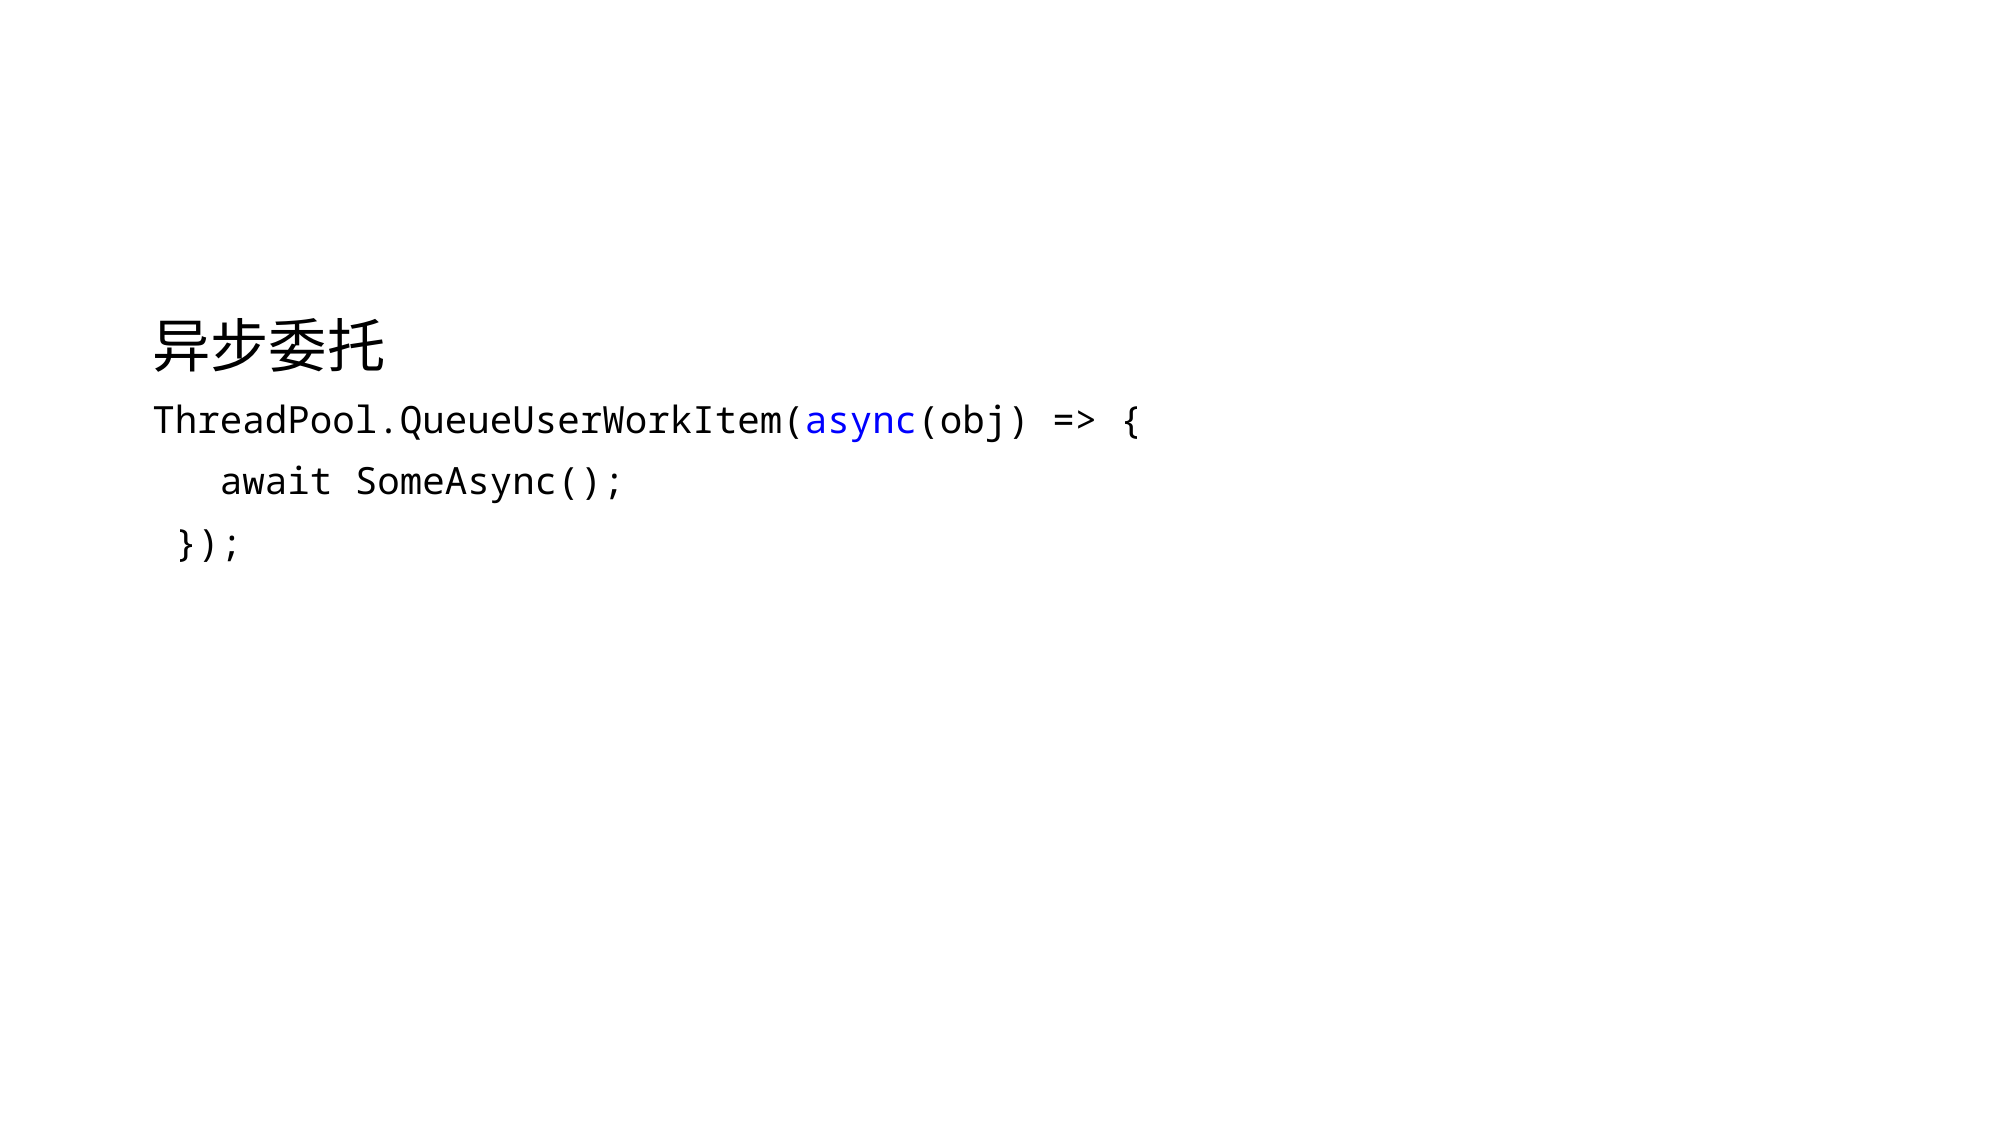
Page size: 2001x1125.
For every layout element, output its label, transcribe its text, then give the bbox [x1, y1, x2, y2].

list 异步委托 ThreadPool.QueueUserWorkItem(async(obj) => { await SomeAsync(); }); [137, 309, 1863, 778]
